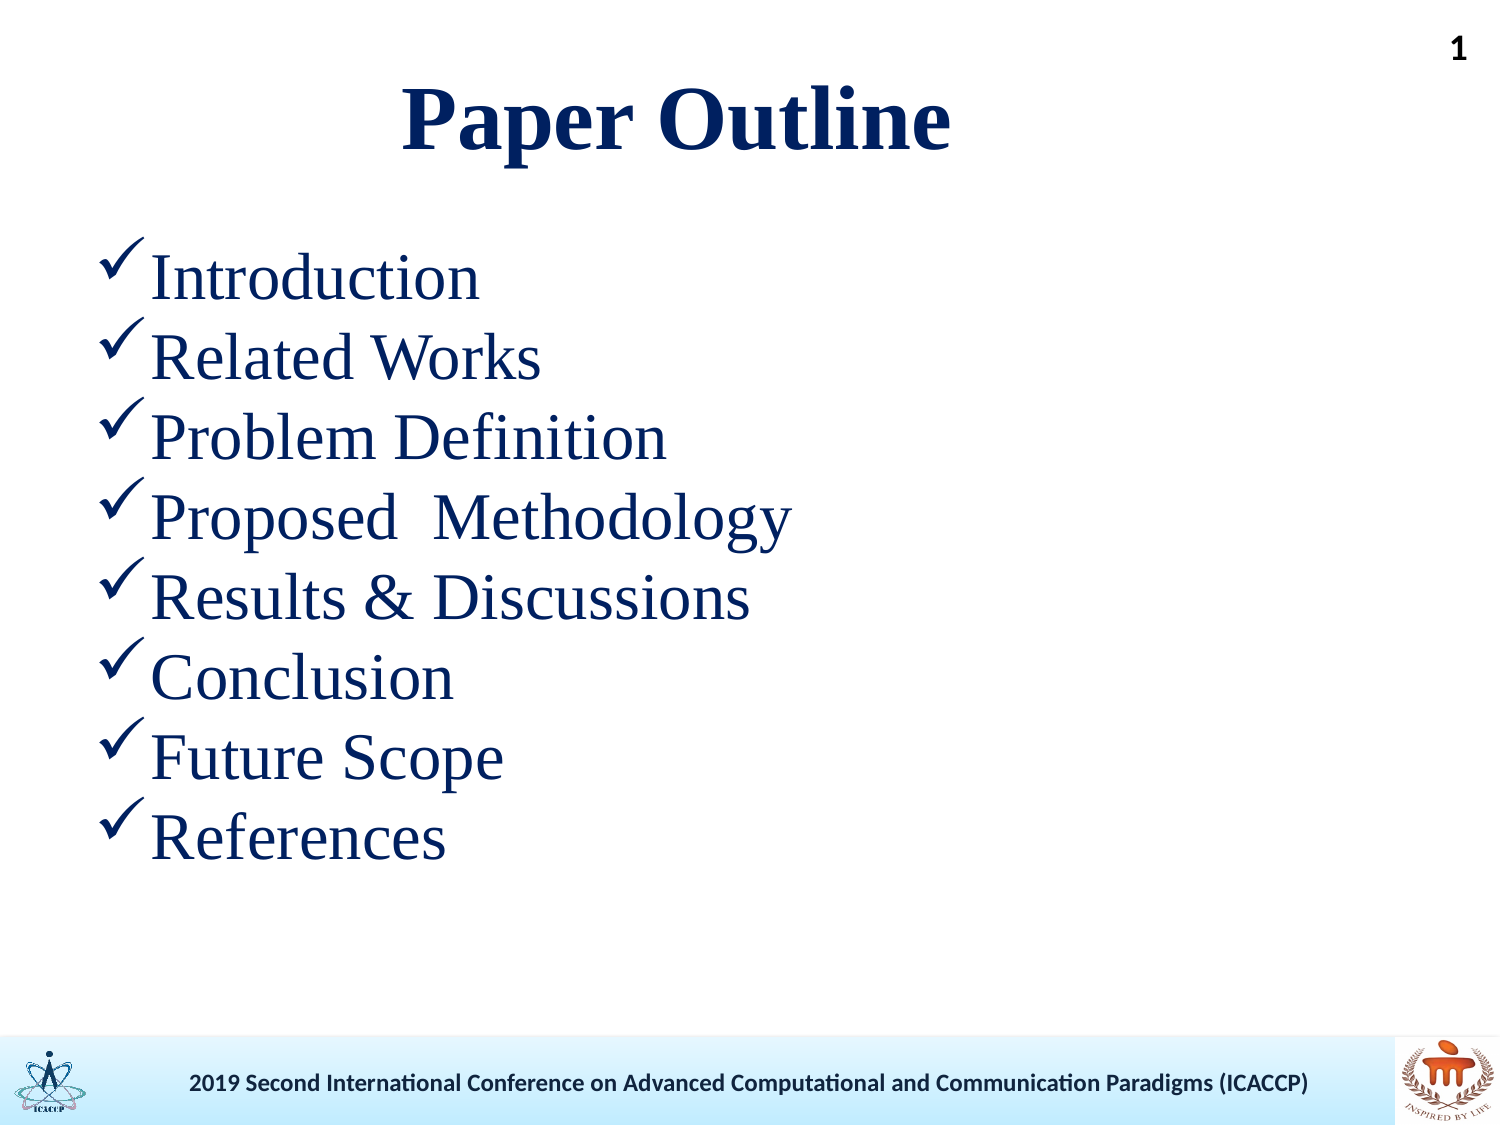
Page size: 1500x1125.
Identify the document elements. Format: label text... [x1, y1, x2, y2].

picture [1395, 1037, 1500, 1125]
list Introduction Related Works Problem Definition Proposed Methodology Results & Discussions Conclusion Future Scope References [79, 224, 1400, 888]
text_box 1 [1424, 15, 1493, 76]
picture [0, 1037, 101, 1125]
footer 2019 Second International Conference on Advanced Computational and Communication Paradigms (ICACCP) [101, 1037, 1392, 1125]
title Paper Outline [62, 37, 1338, 188]
